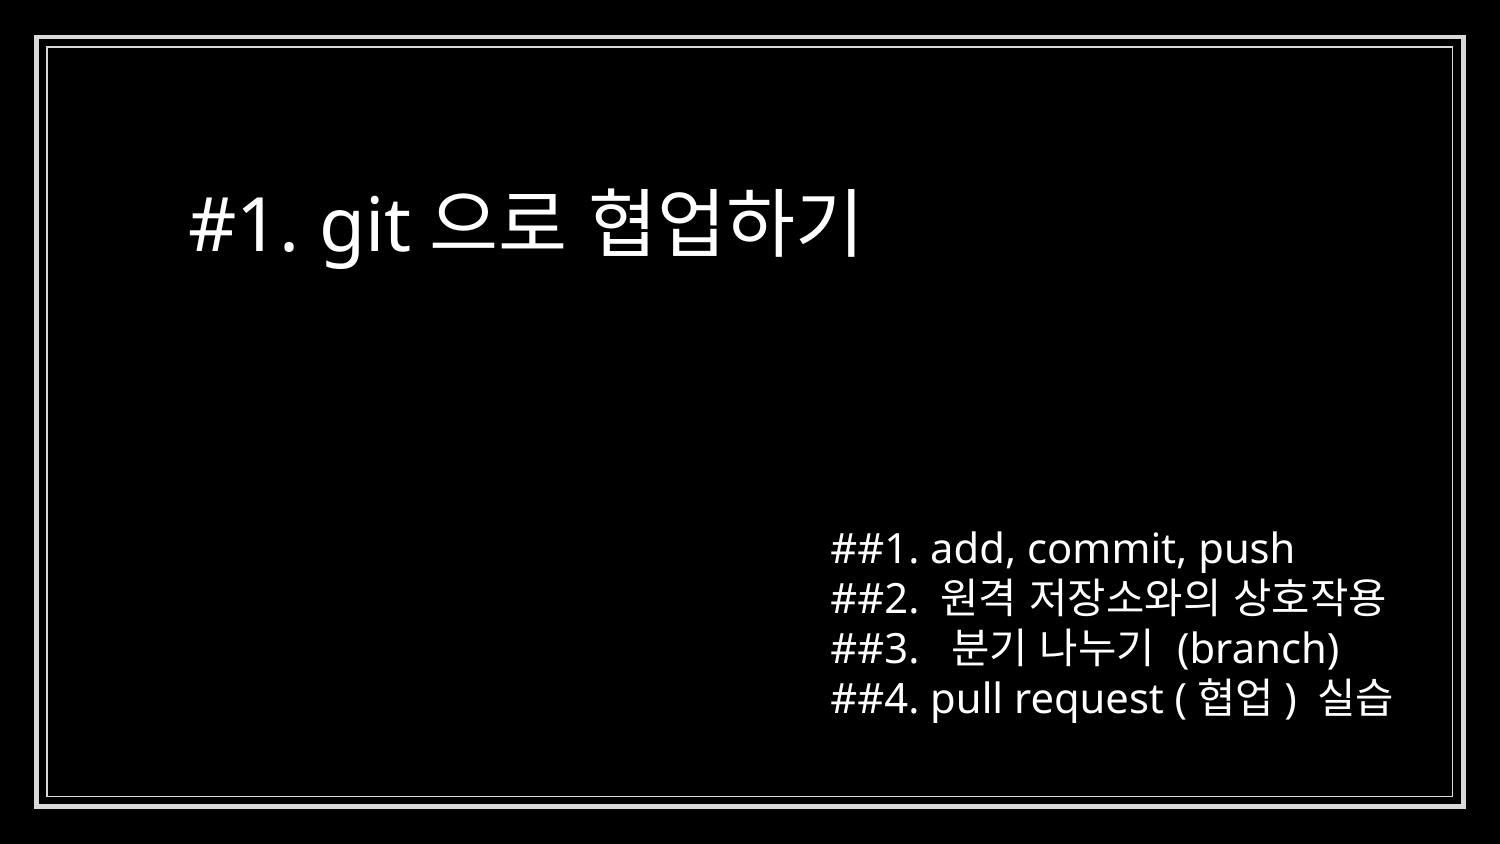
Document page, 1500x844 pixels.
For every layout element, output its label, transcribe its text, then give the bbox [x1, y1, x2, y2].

title #1. git으로 협업하기 [67, 126, 987, 317]
text_box ##1. add, commit, push ##2. 원격 저장소와의 상호작용 ##3. 분기 나누기 (branch) ##4. pull request (협업) 실습 [815, 459, 1500, 786]
